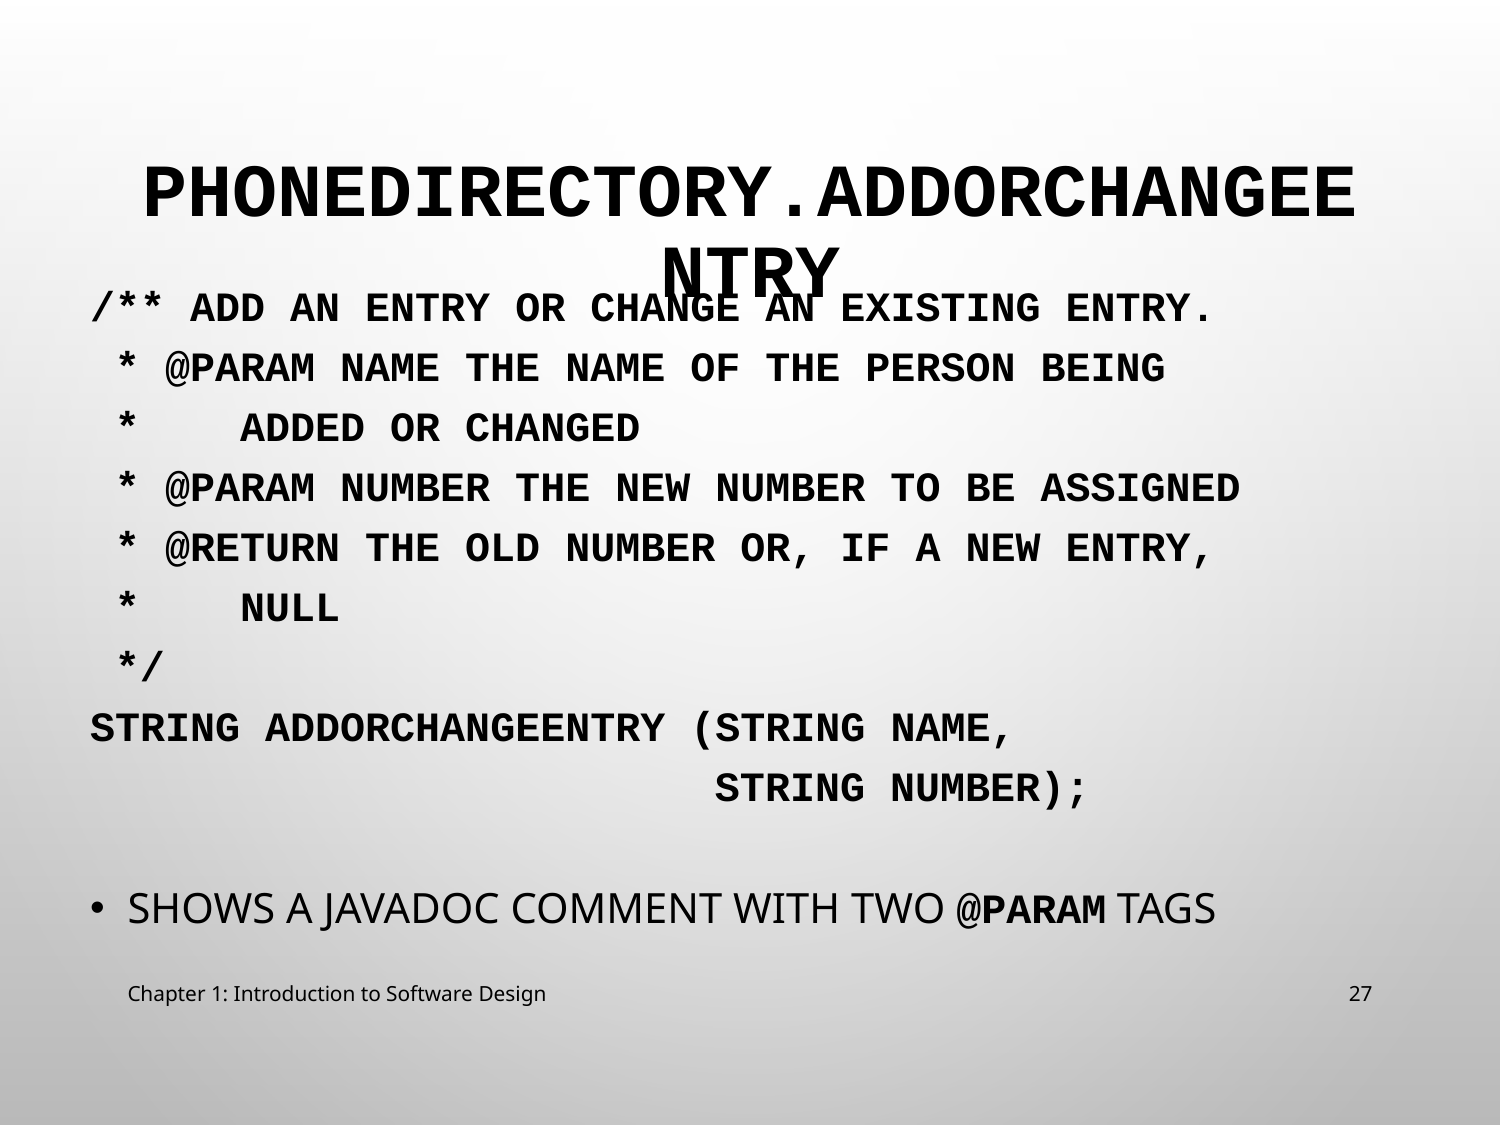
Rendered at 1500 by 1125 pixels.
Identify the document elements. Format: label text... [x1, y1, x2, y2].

picture [0, 0, 1500, 1125]
list /** Add an entry or change an existing entry. * @param name The name of the person being * added or changed * @param number The new number to be assigned * @return The old number or, if a new entry, * null */ String addOrChangeEntry (String name, String number); Shows a javadoc comment with two @param tags [75, 262, 1500, 1005]
slide_number 27 [1293, 965, 1388, 1025]
title PhoneDirectory.addOrChangeEntry [112, 101, 1388, 262]
footer Chapter 1: Introduction to Software Design [112, 965, 934, 1025]
